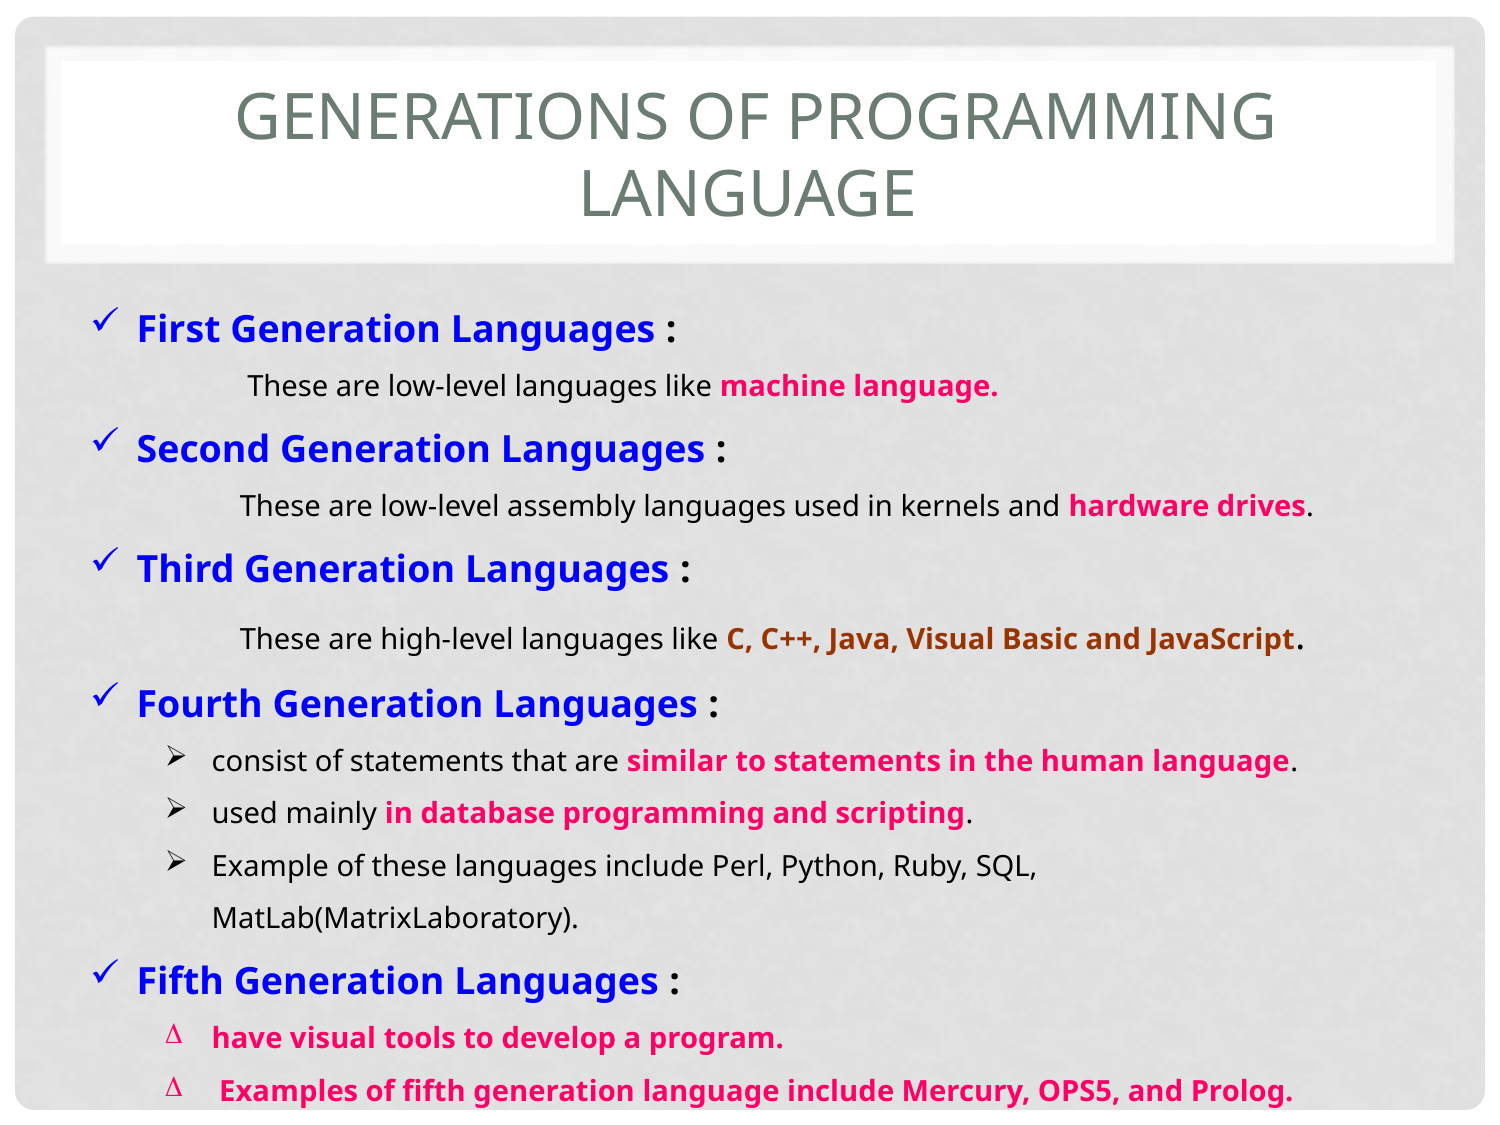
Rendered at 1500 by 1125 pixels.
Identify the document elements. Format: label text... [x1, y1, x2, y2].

text_box First Generation Languages : These are low-level languages like machine language. Second Generation Languages : These are low-level assembly languages used in kernels and hardware drives. Third Generation Languages : These are high-level languages like C, C++, Java, Visual Basic and JavaScript. Fourth Generation Languages : consist of statements that are similar to statements in the human language. used mainly in database programming and scripting. Example of these languages include Perl, Python, Ruby, SQL, MatLab(MatrixLaboratory). Fifth Generation Languages : have visual tools to develop a program. Examples of fifth generation language include Mercury, OPS5, and Prolog. [75, 274, 1400, 1115]
title Generations of programming language [69, 66, 1425, 238]
